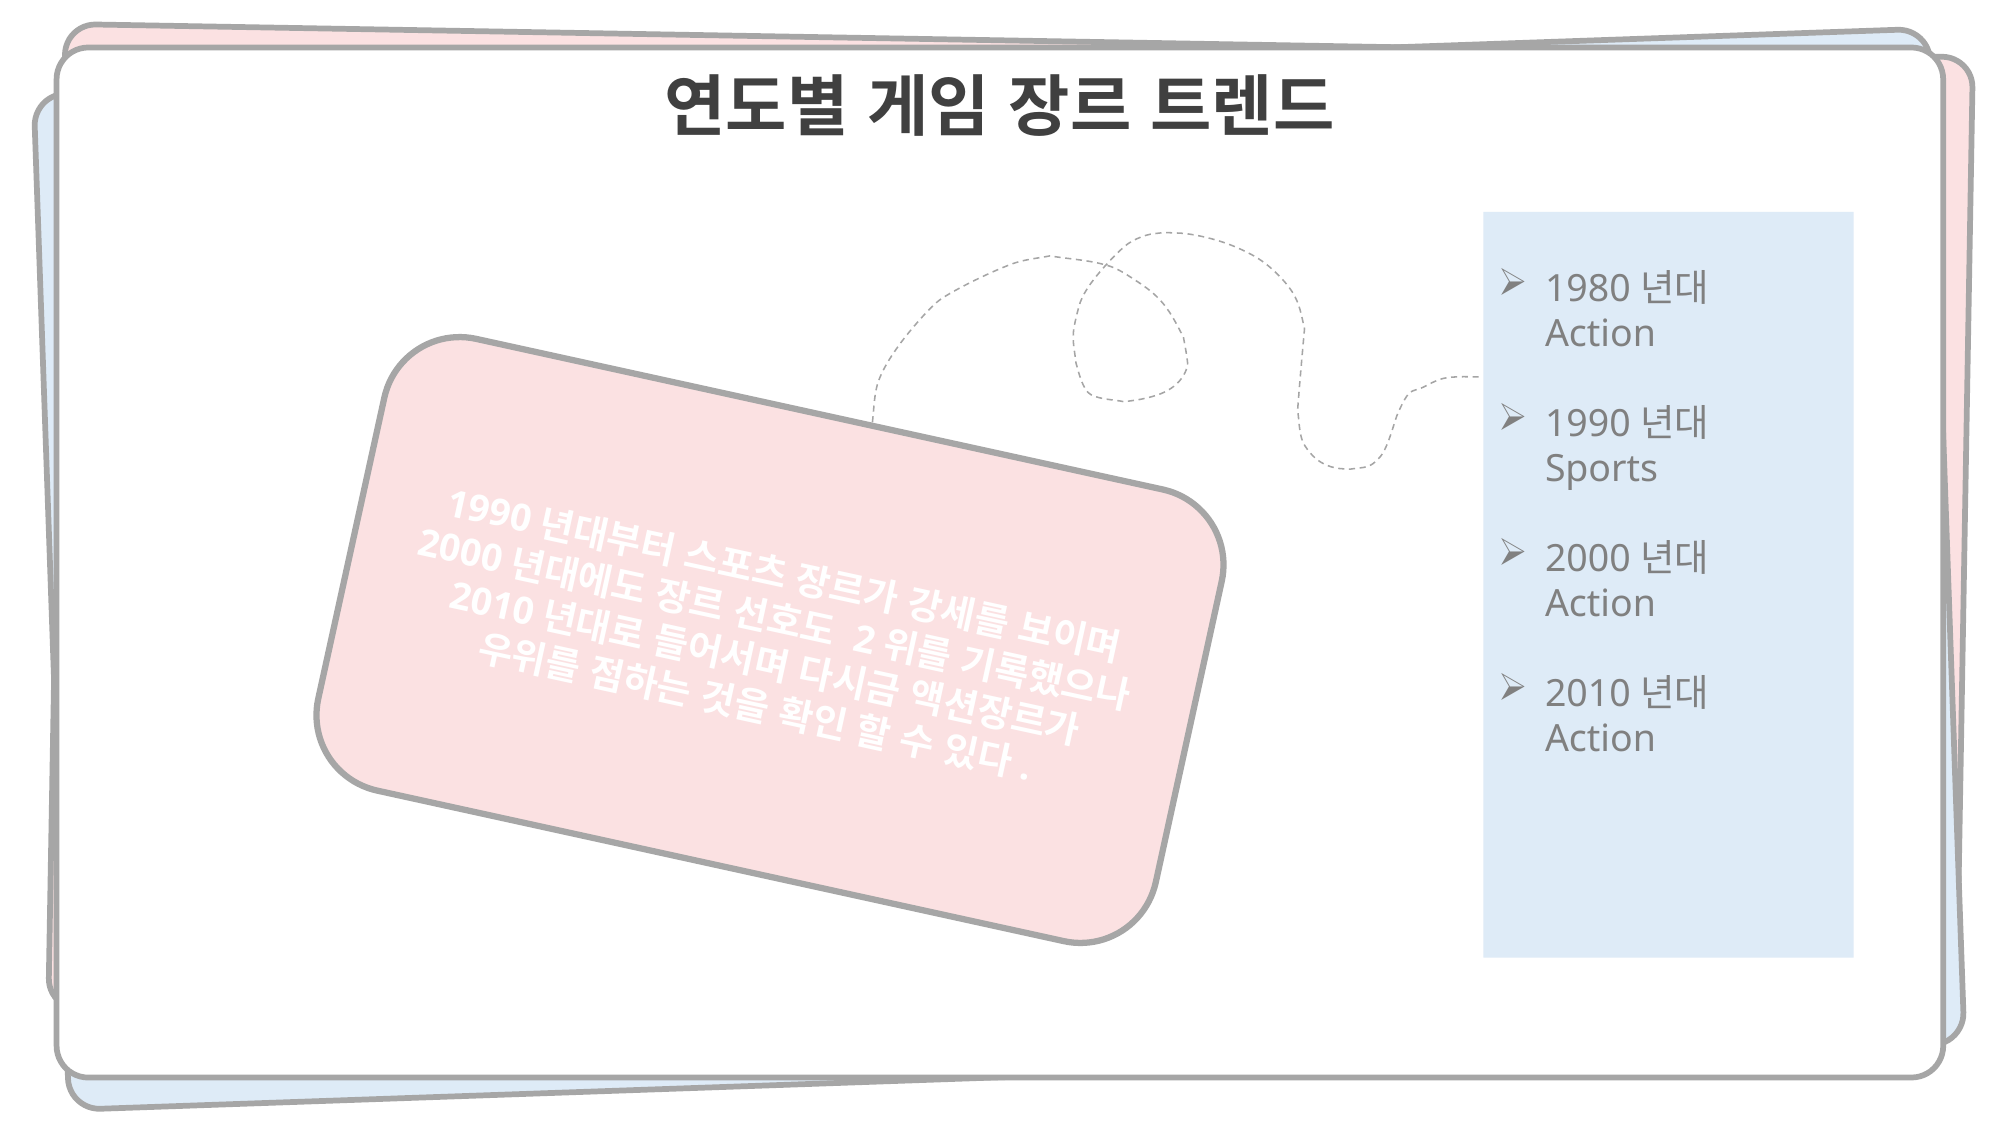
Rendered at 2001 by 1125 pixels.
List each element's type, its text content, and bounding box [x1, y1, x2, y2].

text_box 1980년대 Action 1990년대 Sports 2000년대 Action 2010년대 Action [1482, 211, 1855, 959]
text_box [1935, 55, 1974, 863]
text_box [872, 232, 1481, 470]
text_box [66, 1071, 982, 1110]
text_box [47, 680, 55, 999]
text_box [1403, 28, 1930, 51]
text_box [63, 23, 1386, 57]
text_box 연도별 게임 장르 트렌드 [55, 46, 1945, 1079]
text_box [1945, 456, 1965, 1044]
text_box [33, 94, 55, 737]
text_box 1990년대부터 스포츠 장르가 강세를 보이며 2000년대에도 장르 선호도 2위를 기록했으나 2010년대로 들어서며 다시금 액션장르가 우위를 점하는 것을 확인 할 수 있다. [315, 336, 1225, 944]
